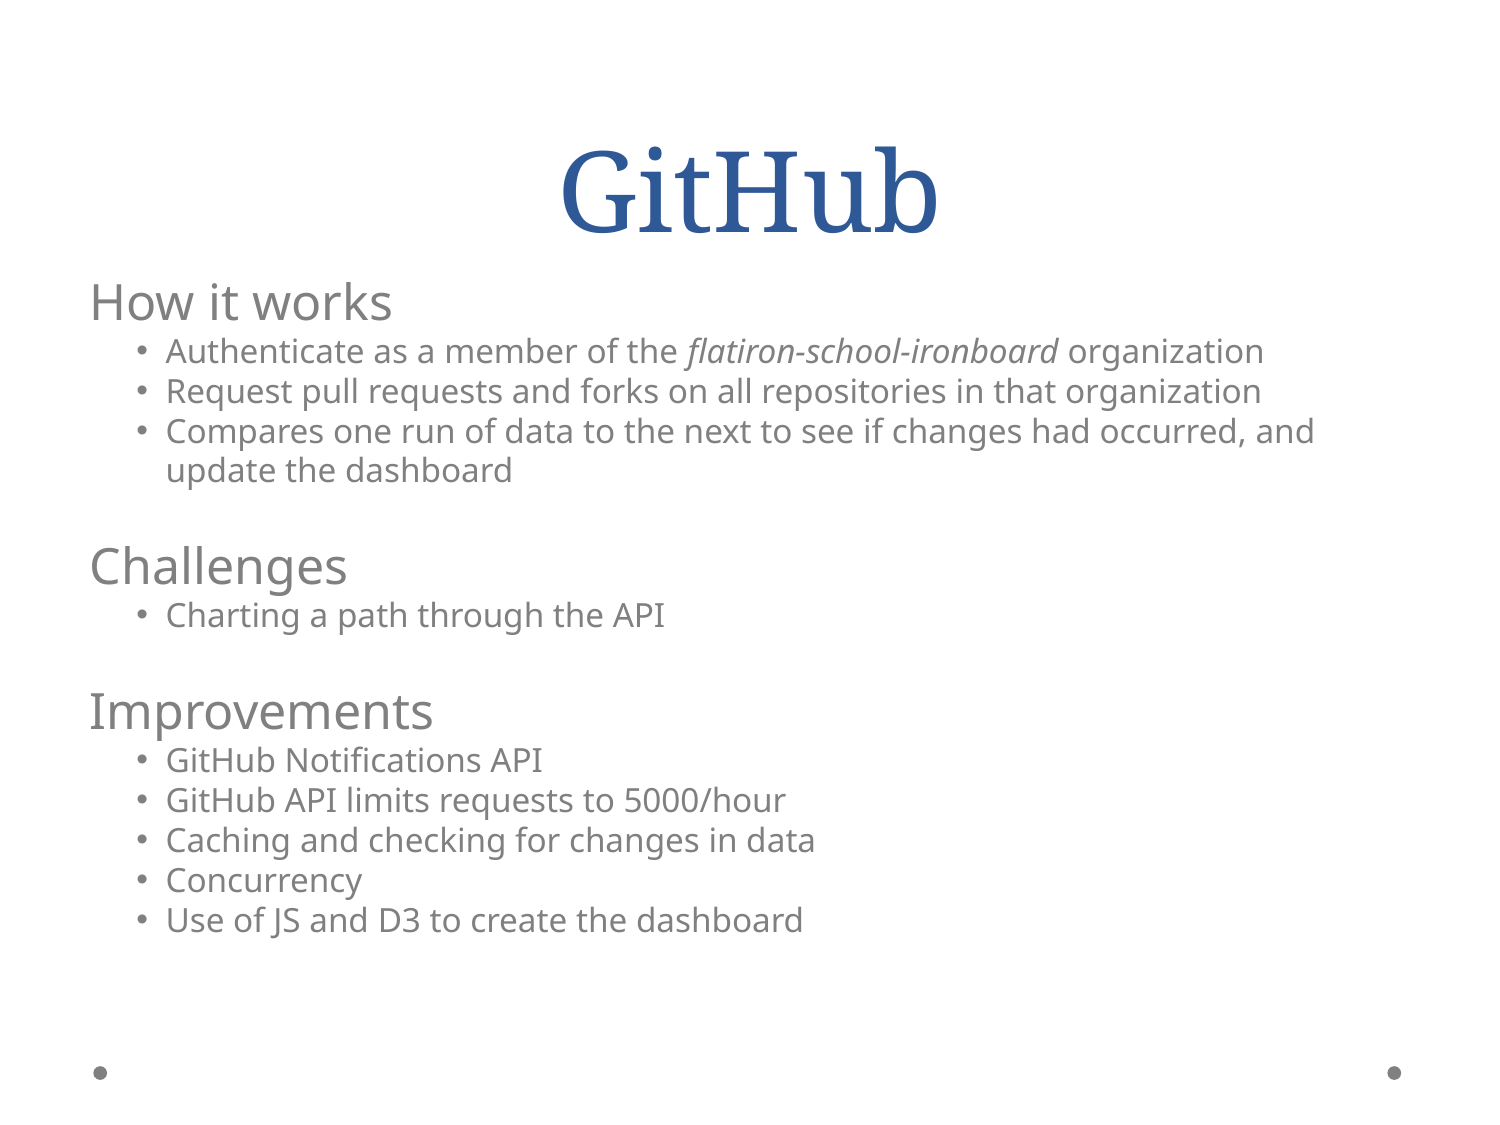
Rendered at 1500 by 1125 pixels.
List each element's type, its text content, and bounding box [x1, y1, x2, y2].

text_box How it works Authenticate as a member of the flatiron-school-ironboard organization Request pull requests and forks on all repositories in that organization Compares one run of data to the next to see if changes had occurred, and update the dashboard Challenges Charting a path through the API Improvements GitHub Notifications API GitHub API limits requests to 5000/hour Caching and checking for changes in data Concurrency Use of JS and D3 to create the dashboard [75, 262, 1425, 1005]
text_box GitHub [75, 0, 1425, 262]
